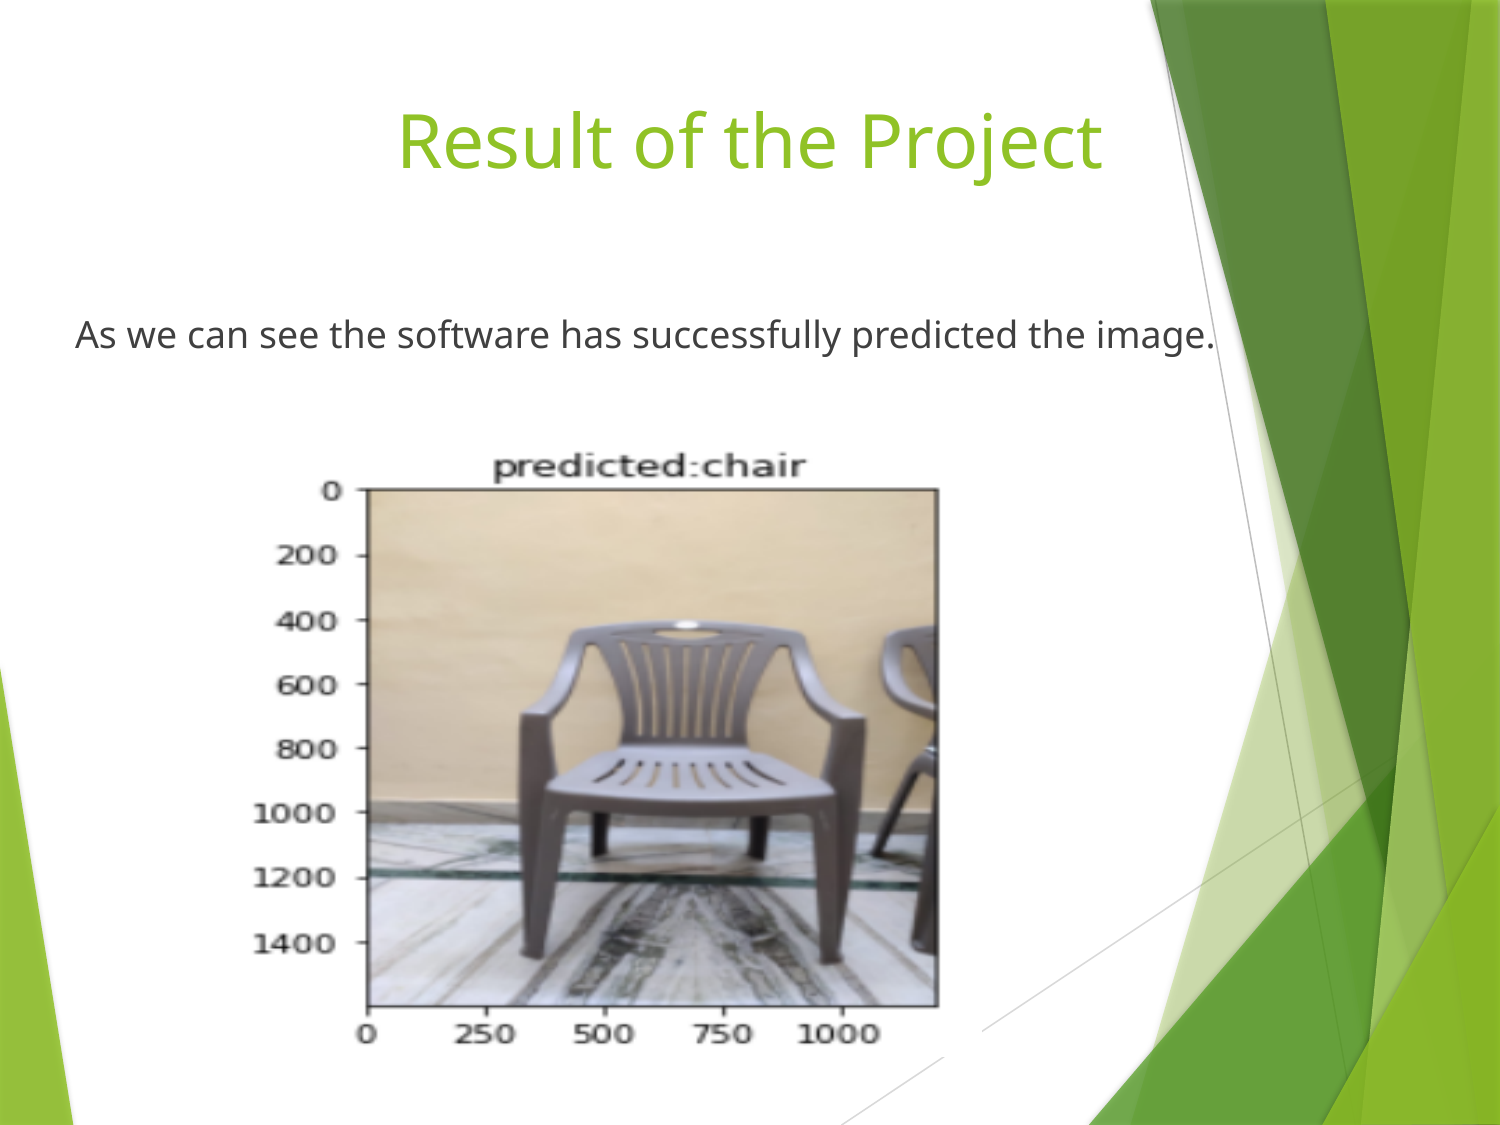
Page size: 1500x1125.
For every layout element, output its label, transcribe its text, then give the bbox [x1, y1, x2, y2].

picture [232, 433, 983, 1057]
subtitle As we can see the software has successfully predicted the image. [75, 262, 1425, 404]
title Result of the Project [75, 45, 1425, 233]
